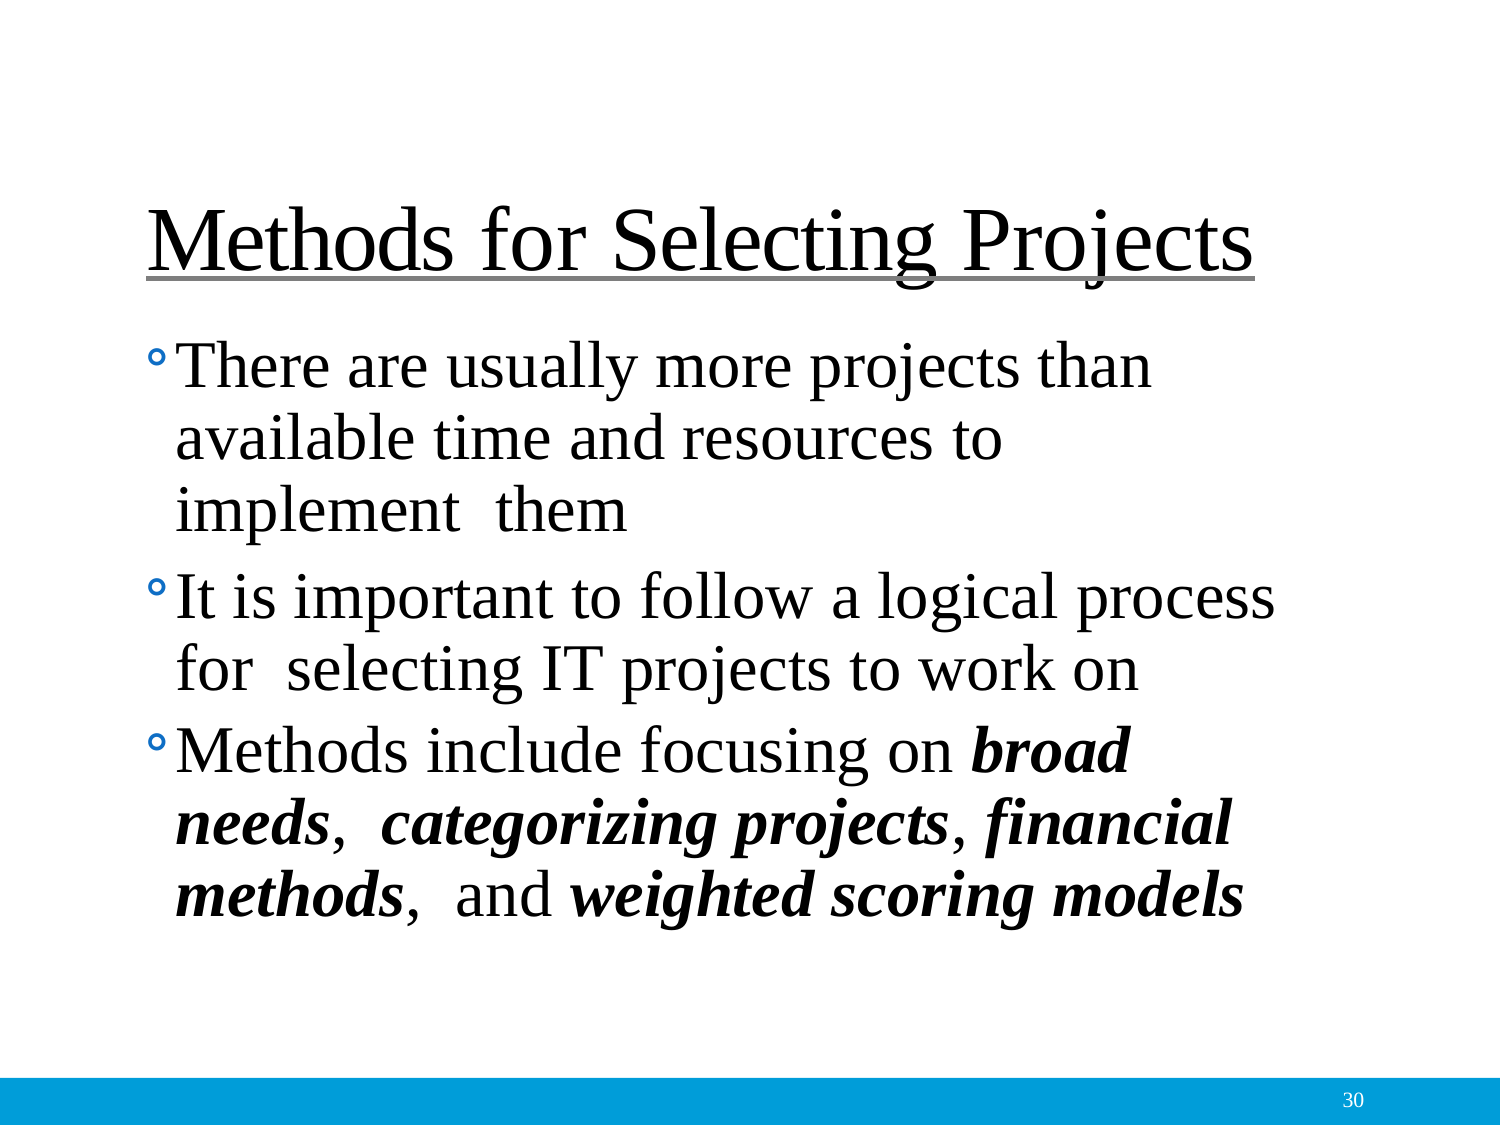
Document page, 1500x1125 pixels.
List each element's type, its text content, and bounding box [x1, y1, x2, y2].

slide_number 30 [1336, 1085, 1371, 1125]
title Methods for Selecting Projects [144, 176, 1376, 367]
text_box There are usually more projects than available time and resources to implement them It is important to follow a logical process for selecting IT projects to work on Methods include focusing on broad needs, categorizing projects, financial methods, and weighted scoring models [143, 320, 1370, 931]
